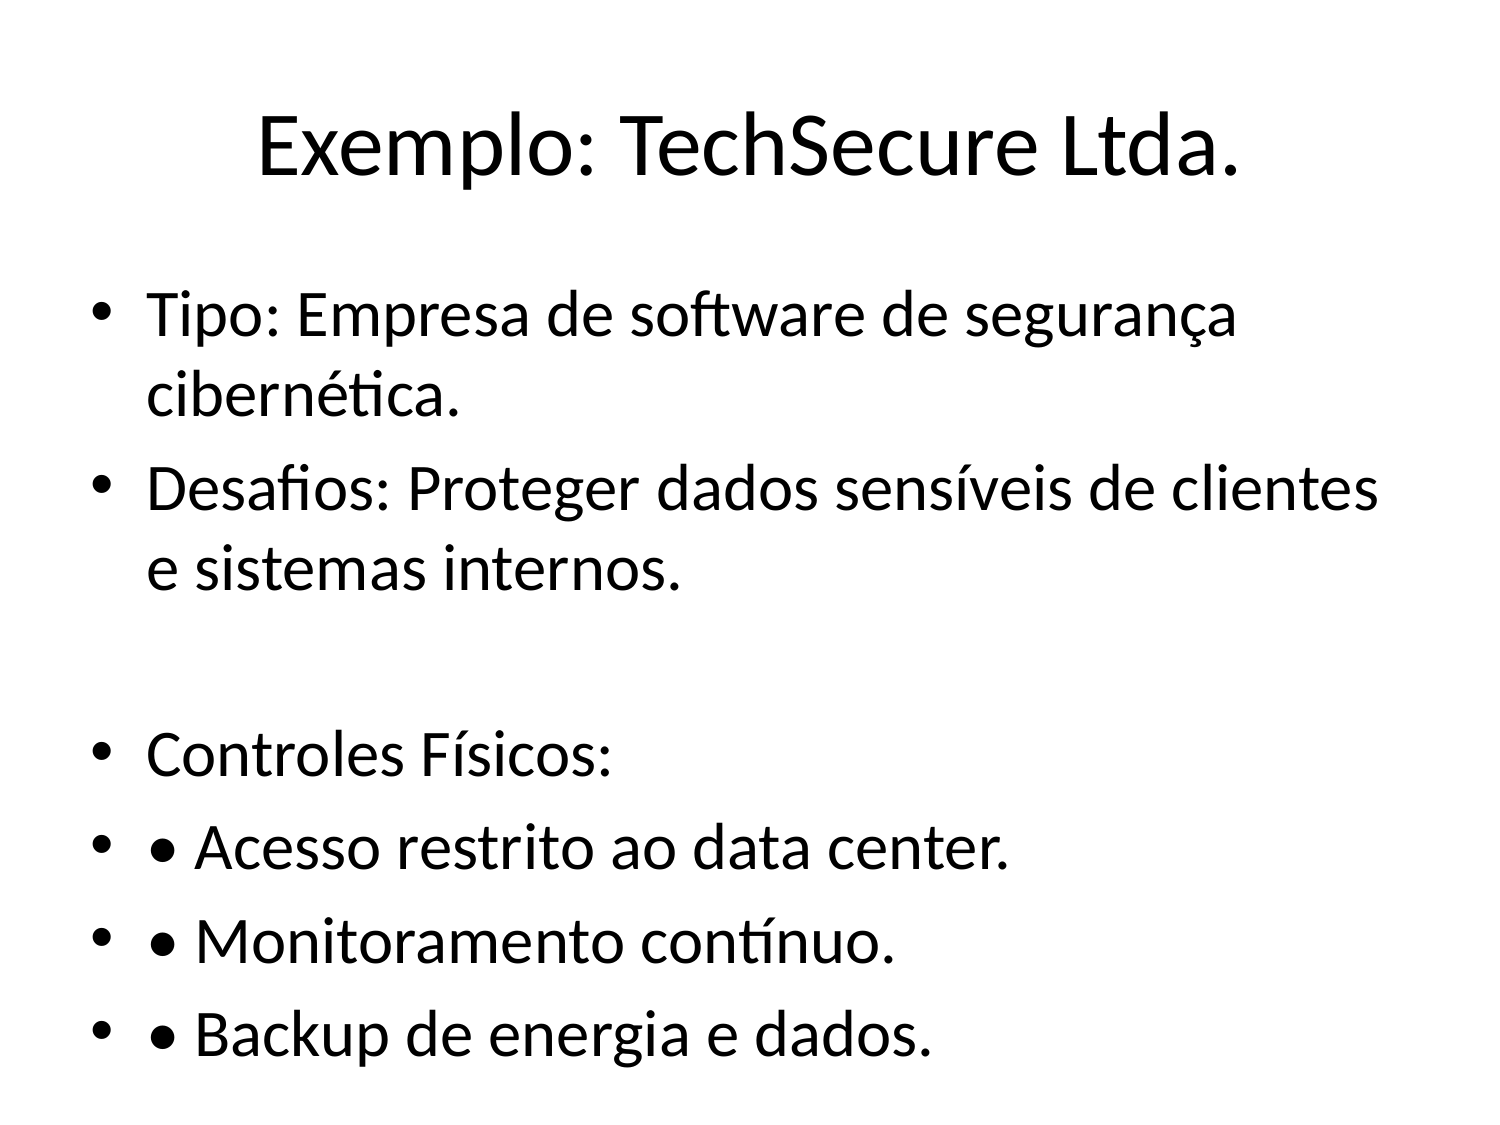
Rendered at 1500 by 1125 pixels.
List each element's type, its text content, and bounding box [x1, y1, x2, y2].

list Tipo: Empresa de software de segurança cibernética. Desafios: Proteger dados sensíveis de clientes e sistemas internos. Controles Físicos: • Acesso restrito ao data center. • Monitoramento contínuo. • Backup de energia e dados. Controles Pessoais: • Gestão rigorosa de acessos. • Treinamentos de segurança. • Verificação de antecedentes. [75, 262, 1425, 1005]
title Exemplo: TechSecure Ltda. [75, 45, 1425, 233]
